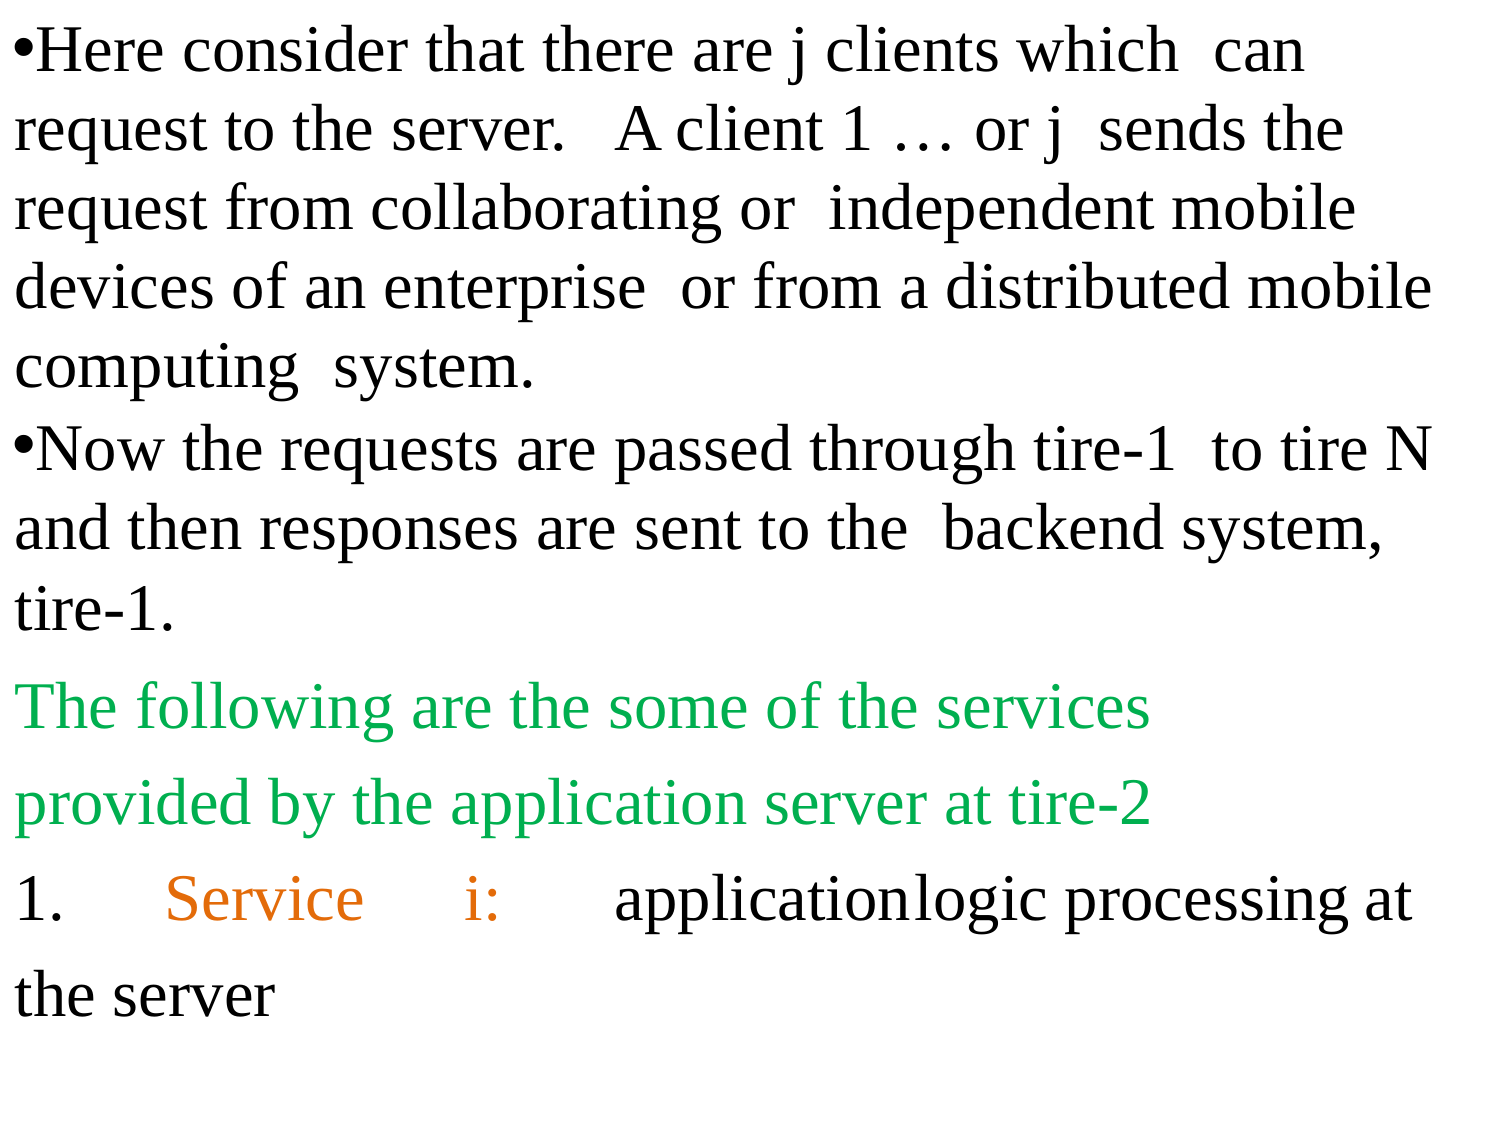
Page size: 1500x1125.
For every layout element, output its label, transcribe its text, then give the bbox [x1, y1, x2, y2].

text_box Here consider that there are j clients which can request to the server. A client 1 … or j sends the request from collaborating or independent mobile devices of an enterprise or from a distributed mobile computing system. Now the requests are passed through tire-1 to tire N and then responses are sent to the backend system, tire-1. The following are the some of the services provided by the application server at tire-2 1. Service i: application logic processing at the server [12, 5, 1486, 1030]
